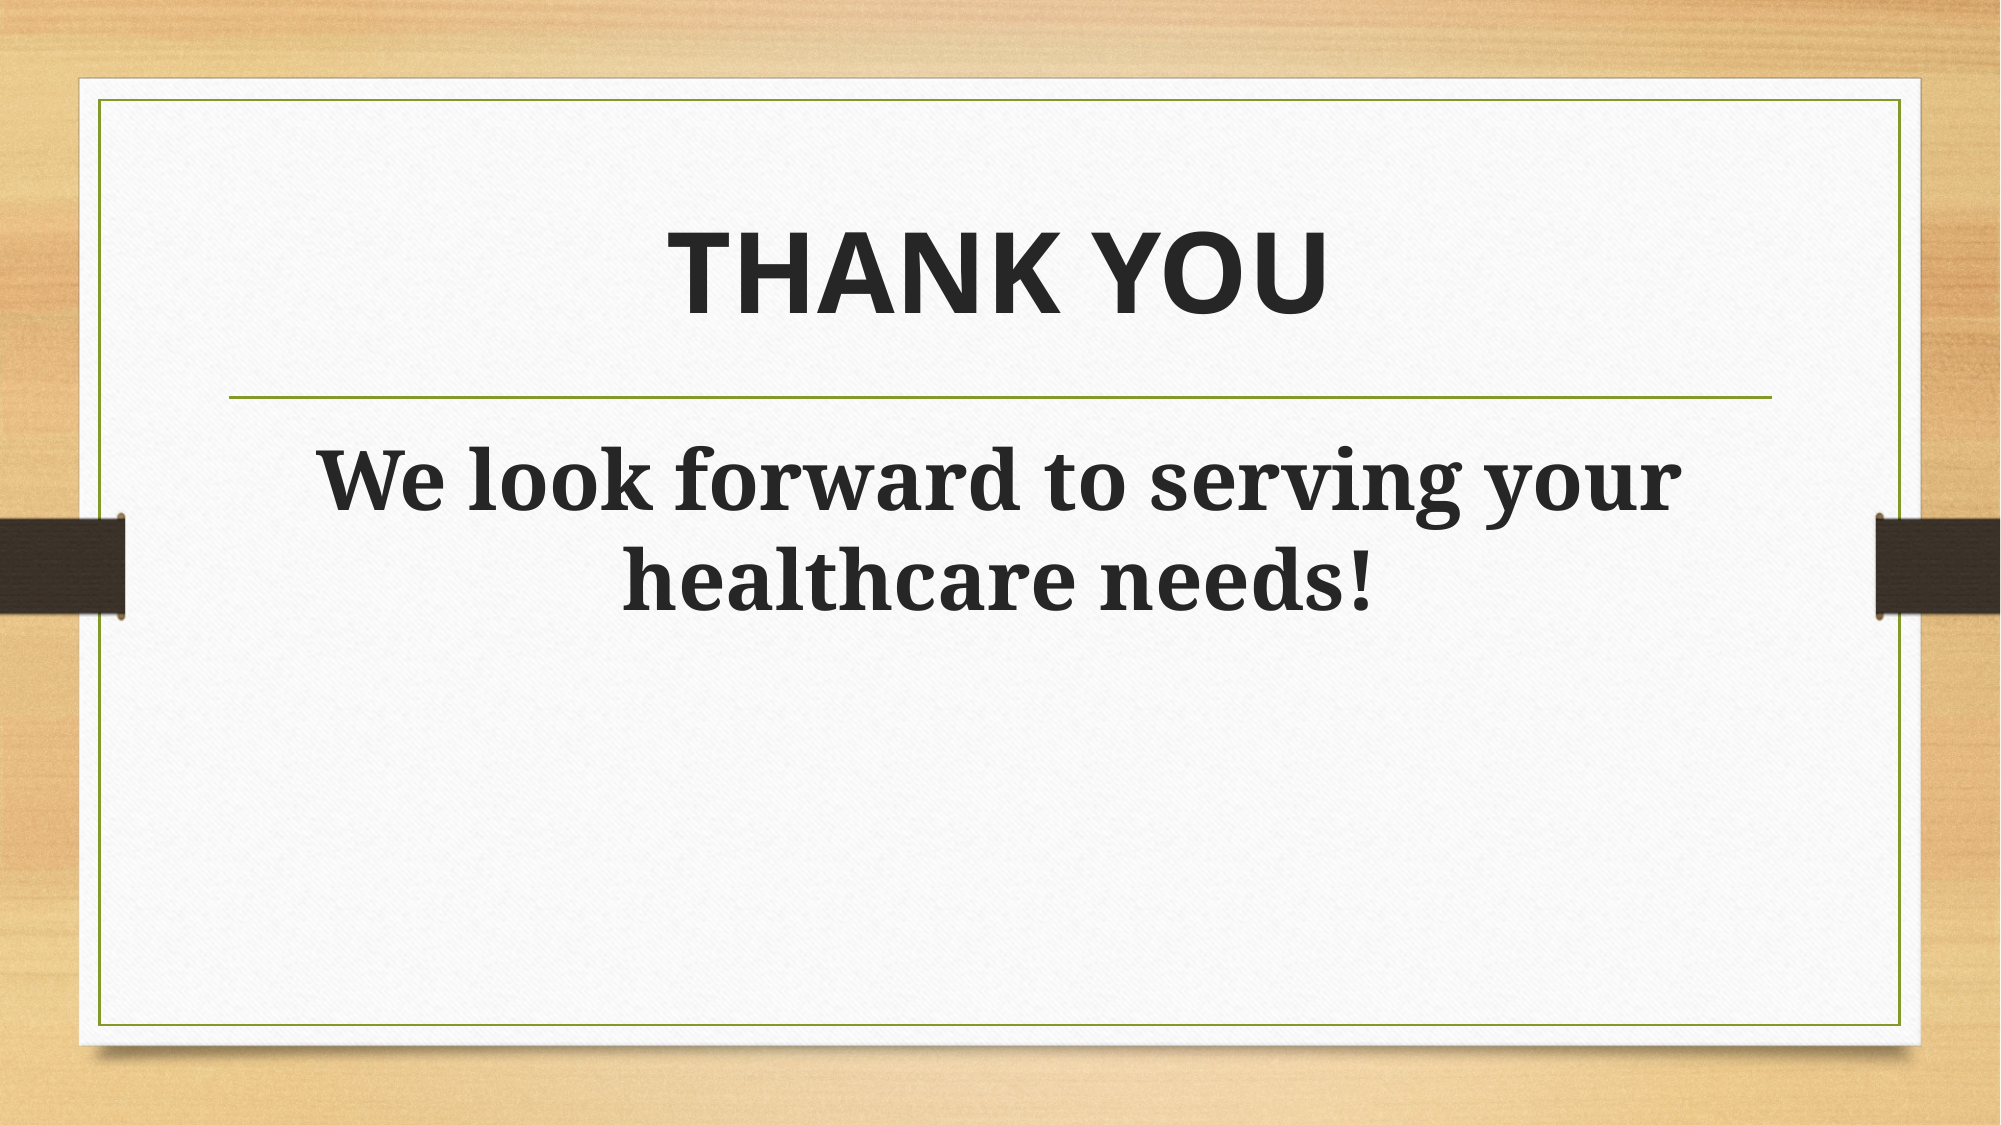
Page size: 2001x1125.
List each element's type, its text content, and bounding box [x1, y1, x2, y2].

title THANK YOU [212, 161, 1788, 375]
picture [0, 0, 2001, 1125]
list We look forward to serving your healthcare needs! [212, 419, 1788, 964]
